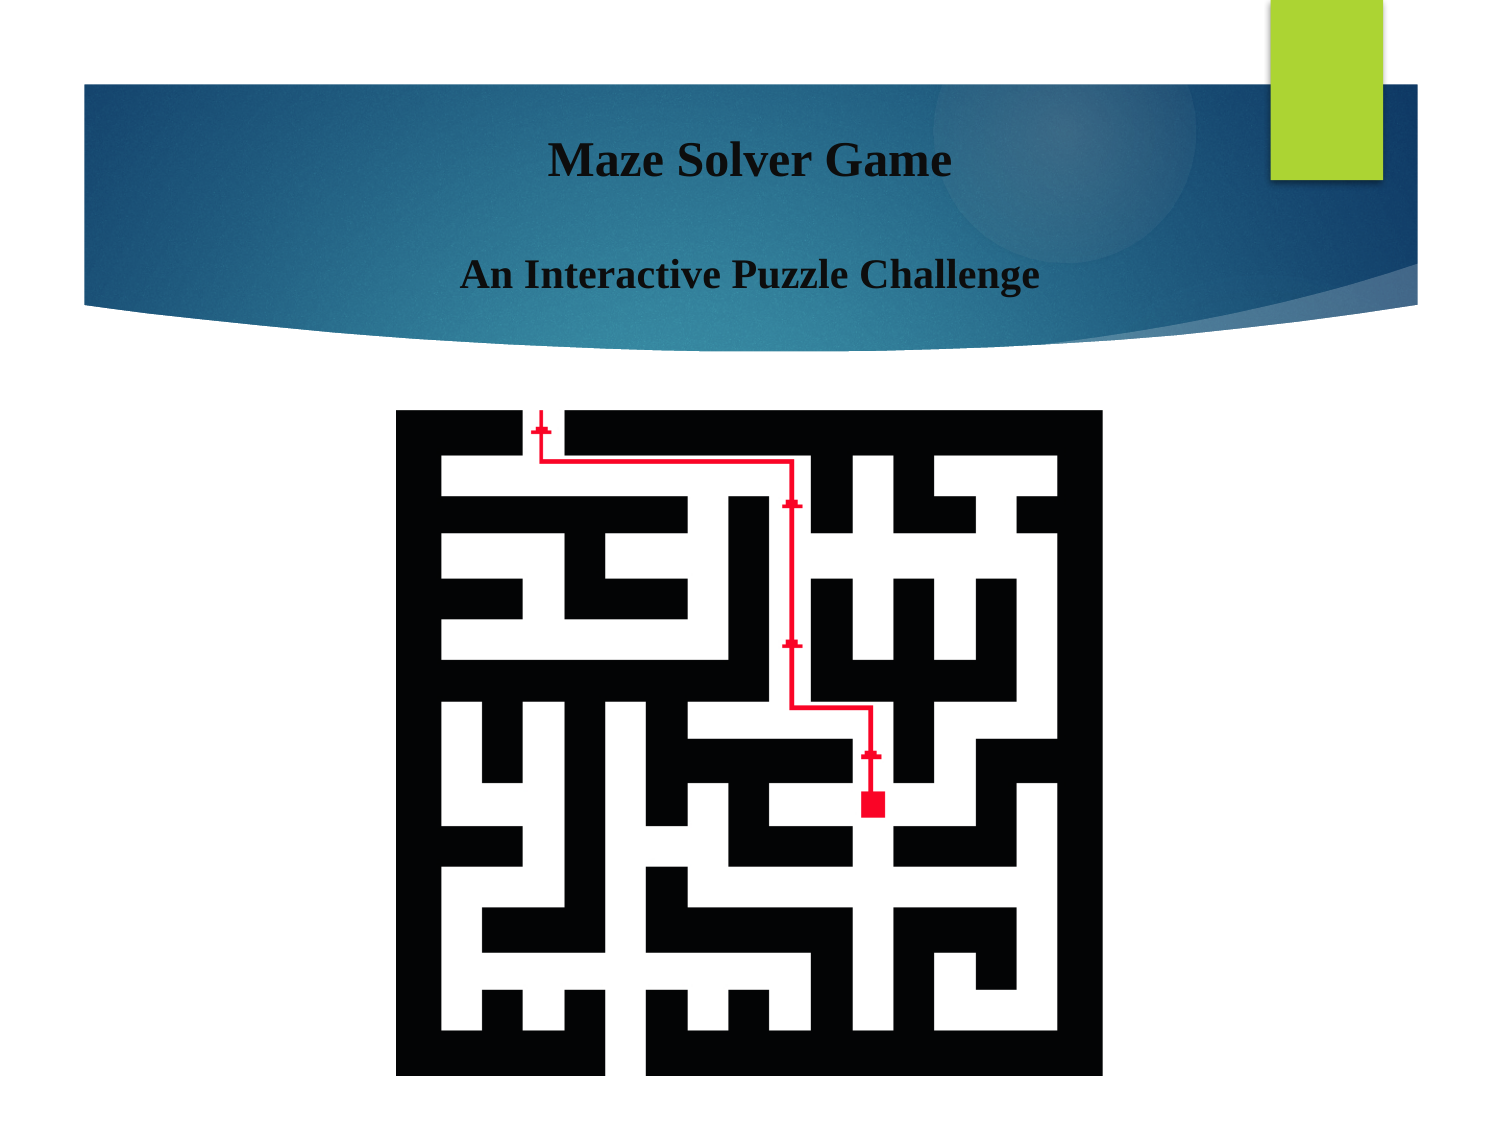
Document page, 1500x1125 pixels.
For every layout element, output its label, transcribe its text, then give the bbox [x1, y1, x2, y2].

title Maze Solver Game An Interactive Puzzle Challenge [75, 118, 1425, 306]
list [396, 408, 1104, 1076]
